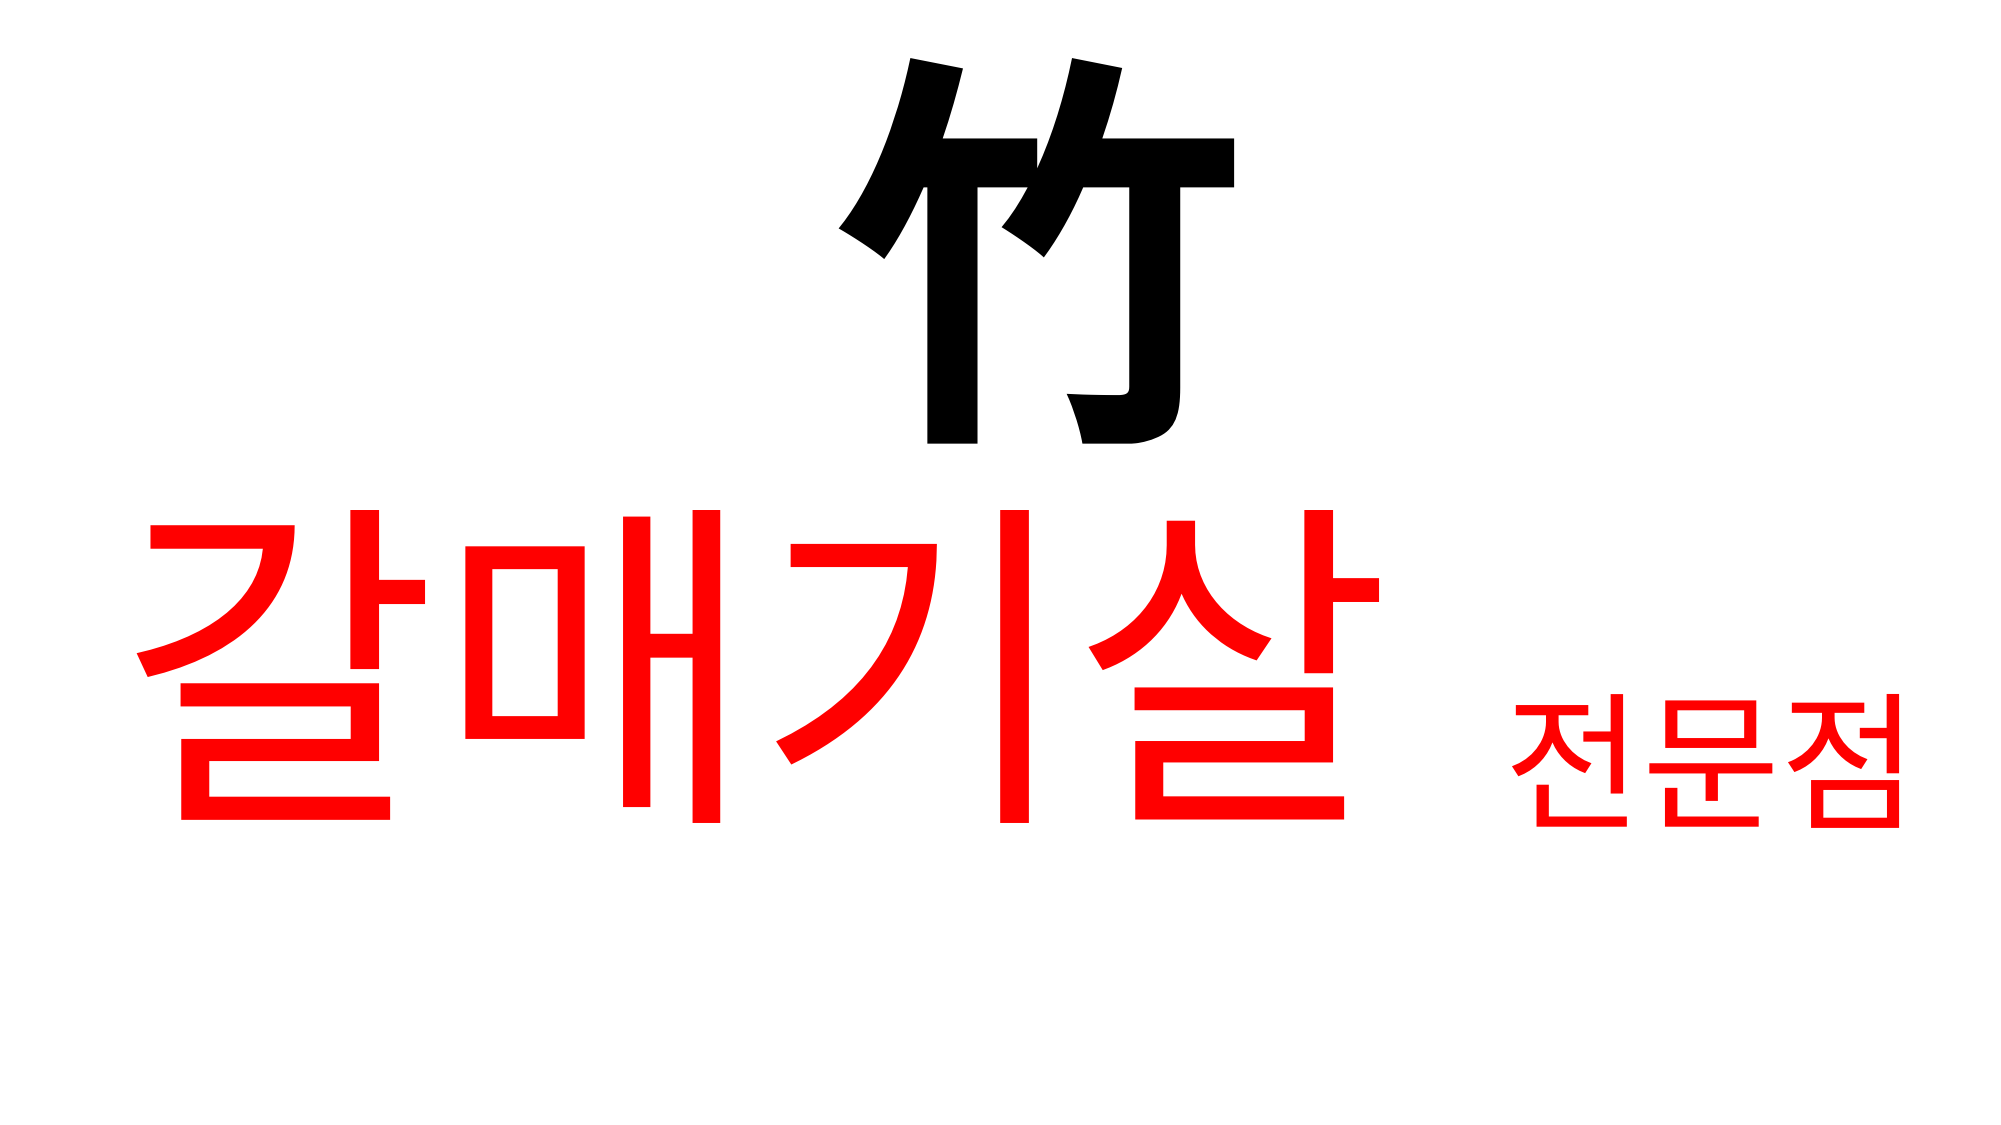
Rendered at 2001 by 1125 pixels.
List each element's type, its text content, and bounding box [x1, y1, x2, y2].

text_box 竹 [817, 0, 1183, 443]
text_box 갈매기살 [104, 443, 1407, 874]
text_box 전문점 [1489, 660, 1934, 856]
